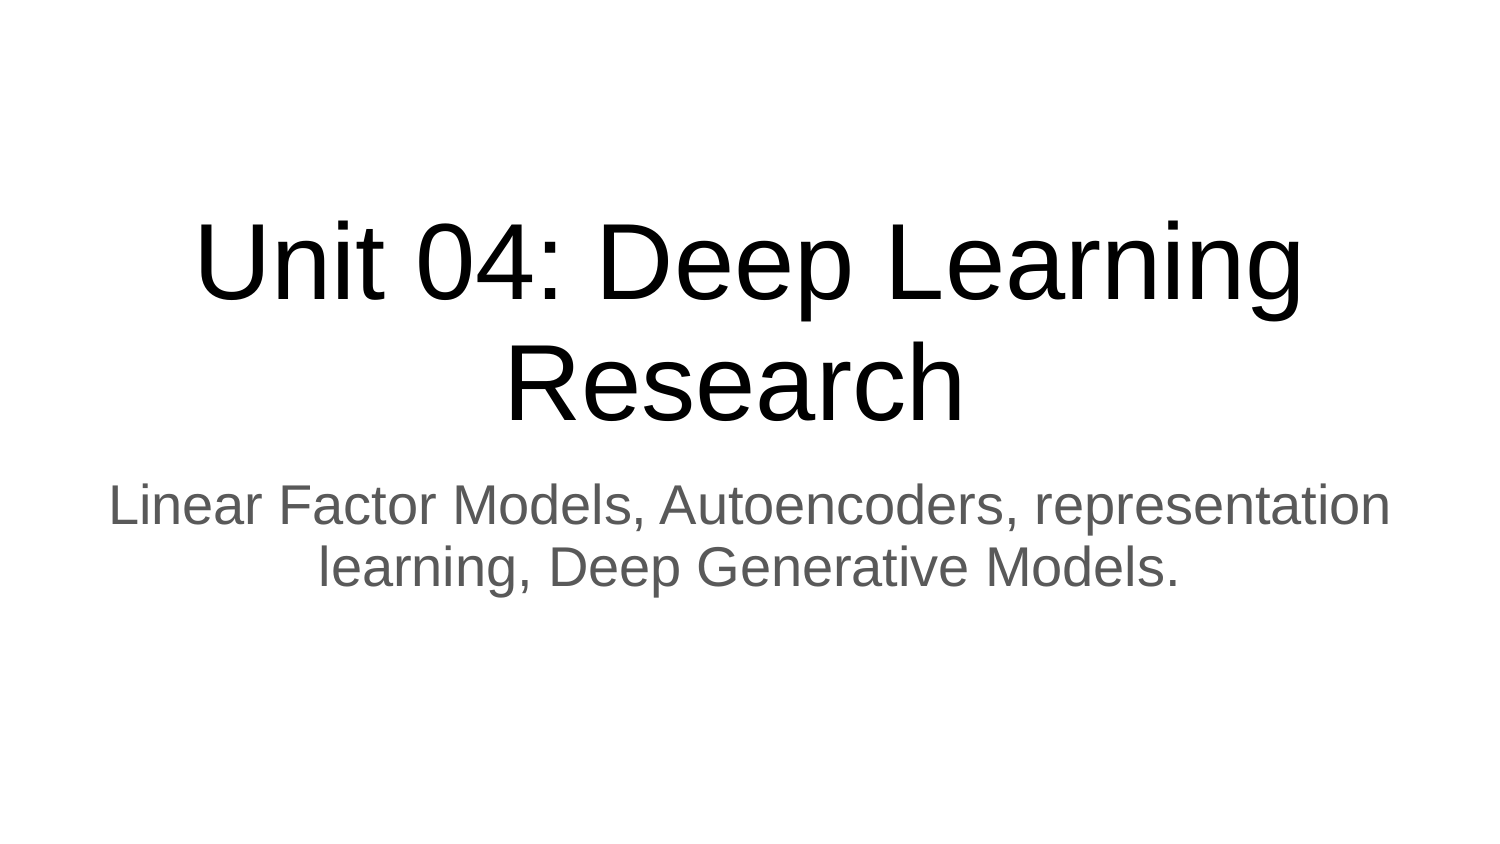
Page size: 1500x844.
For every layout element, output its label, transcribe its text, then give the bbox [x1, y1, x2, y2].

subtitle Linear Factor Models, Autoencoders, representation learning, Deep Generative Models. [51, 458, 1449, 616]
title Unit 04: Deep Learning Research [51, 122, 1449, 458]
